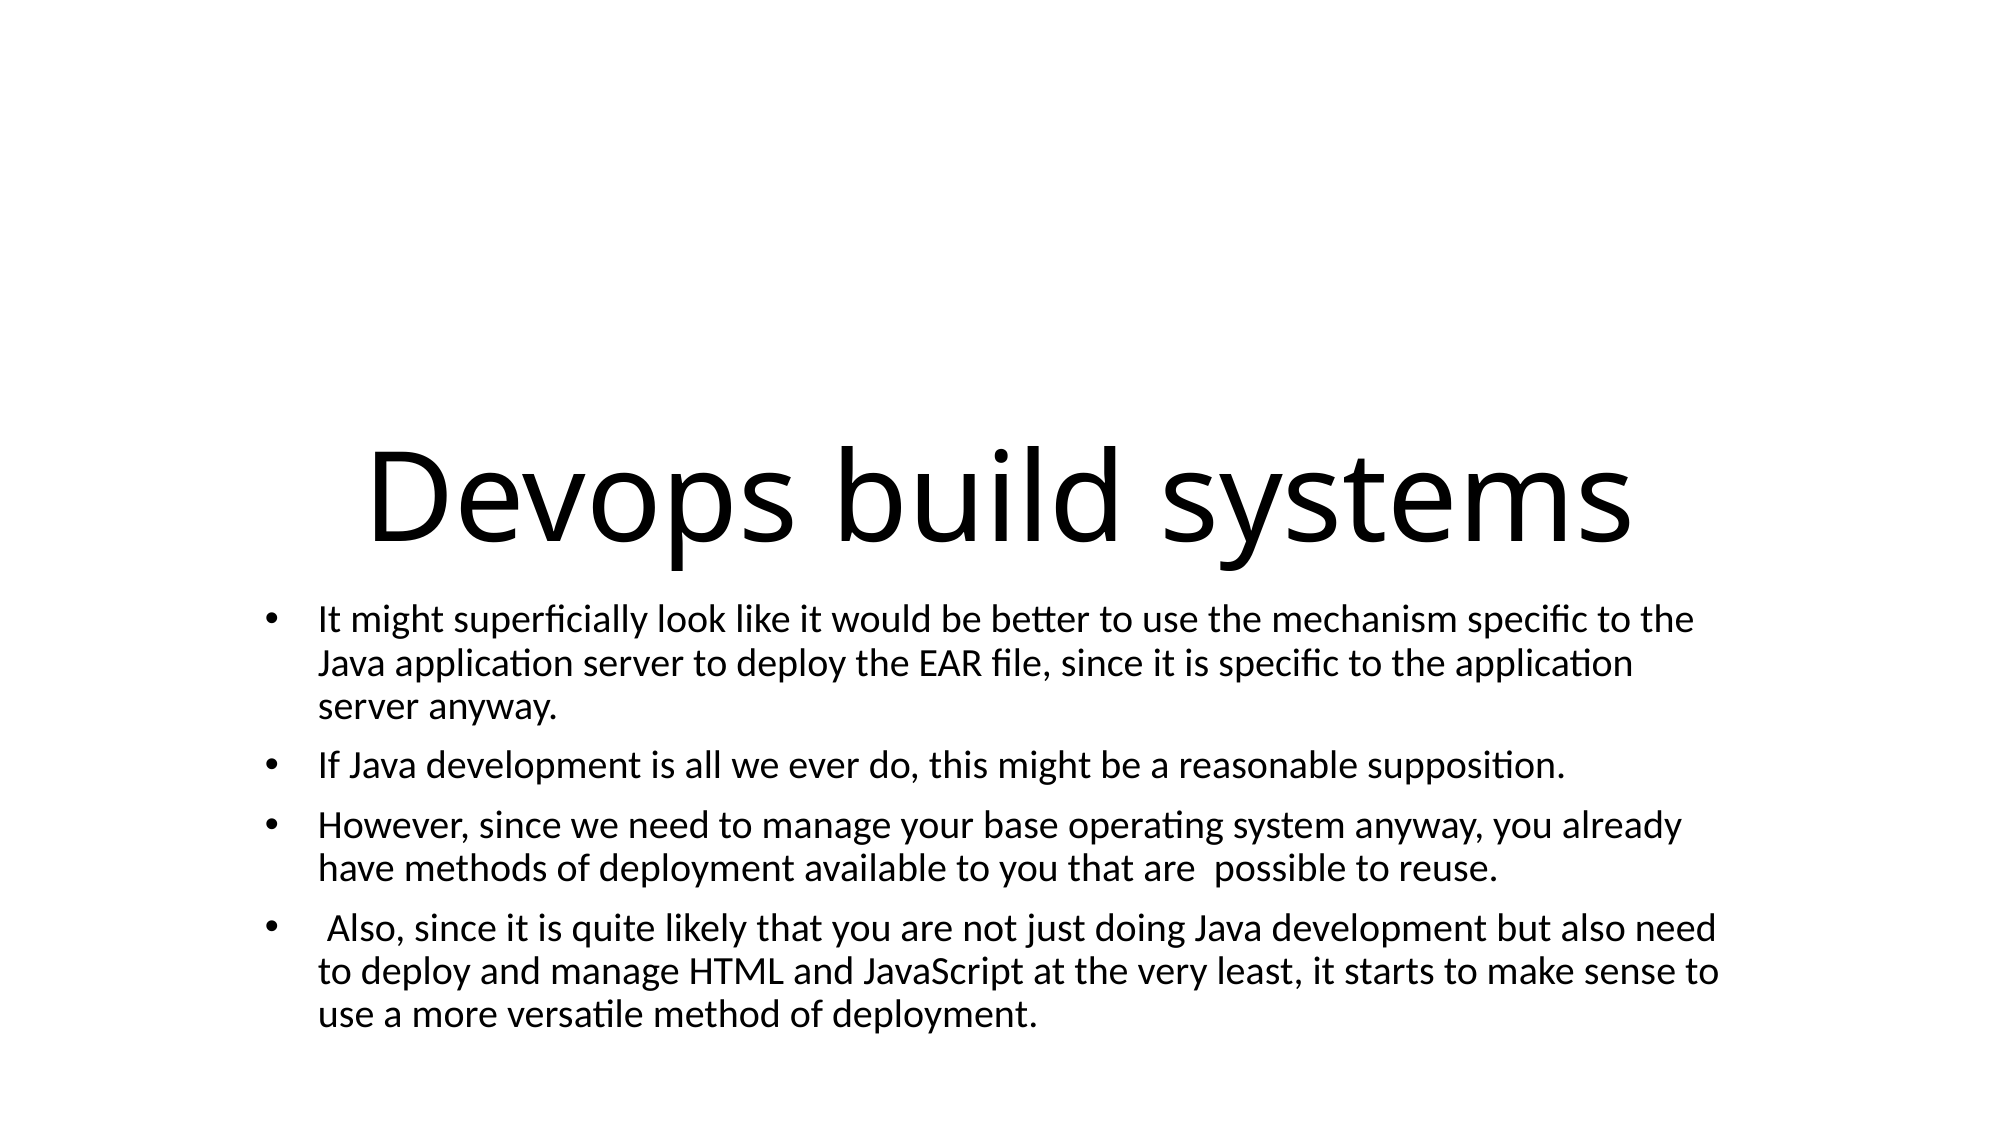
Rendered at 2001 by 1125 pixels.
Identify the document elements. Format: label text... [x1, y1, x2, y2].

subtitle It might superficially look like it would be better to use the mechanism specific to the Java application server to deploy the EAR file, since it is specific to the application server anyway. If Java development is all we ever do, this might be a reasonable supposition. However, since we need to manage your base operating system anyway, you already have methods of deployment available to you that are possible to reuse. Also, since it is quite likely that you are not just doing Java development but also need to deploy and manage HTML and JavaScript at the very least, it starts to make sense to use a more versatile method of deployment. [249, 590, 1750, 1052]
title Devops build systems [249, 184, 1750, 576]
